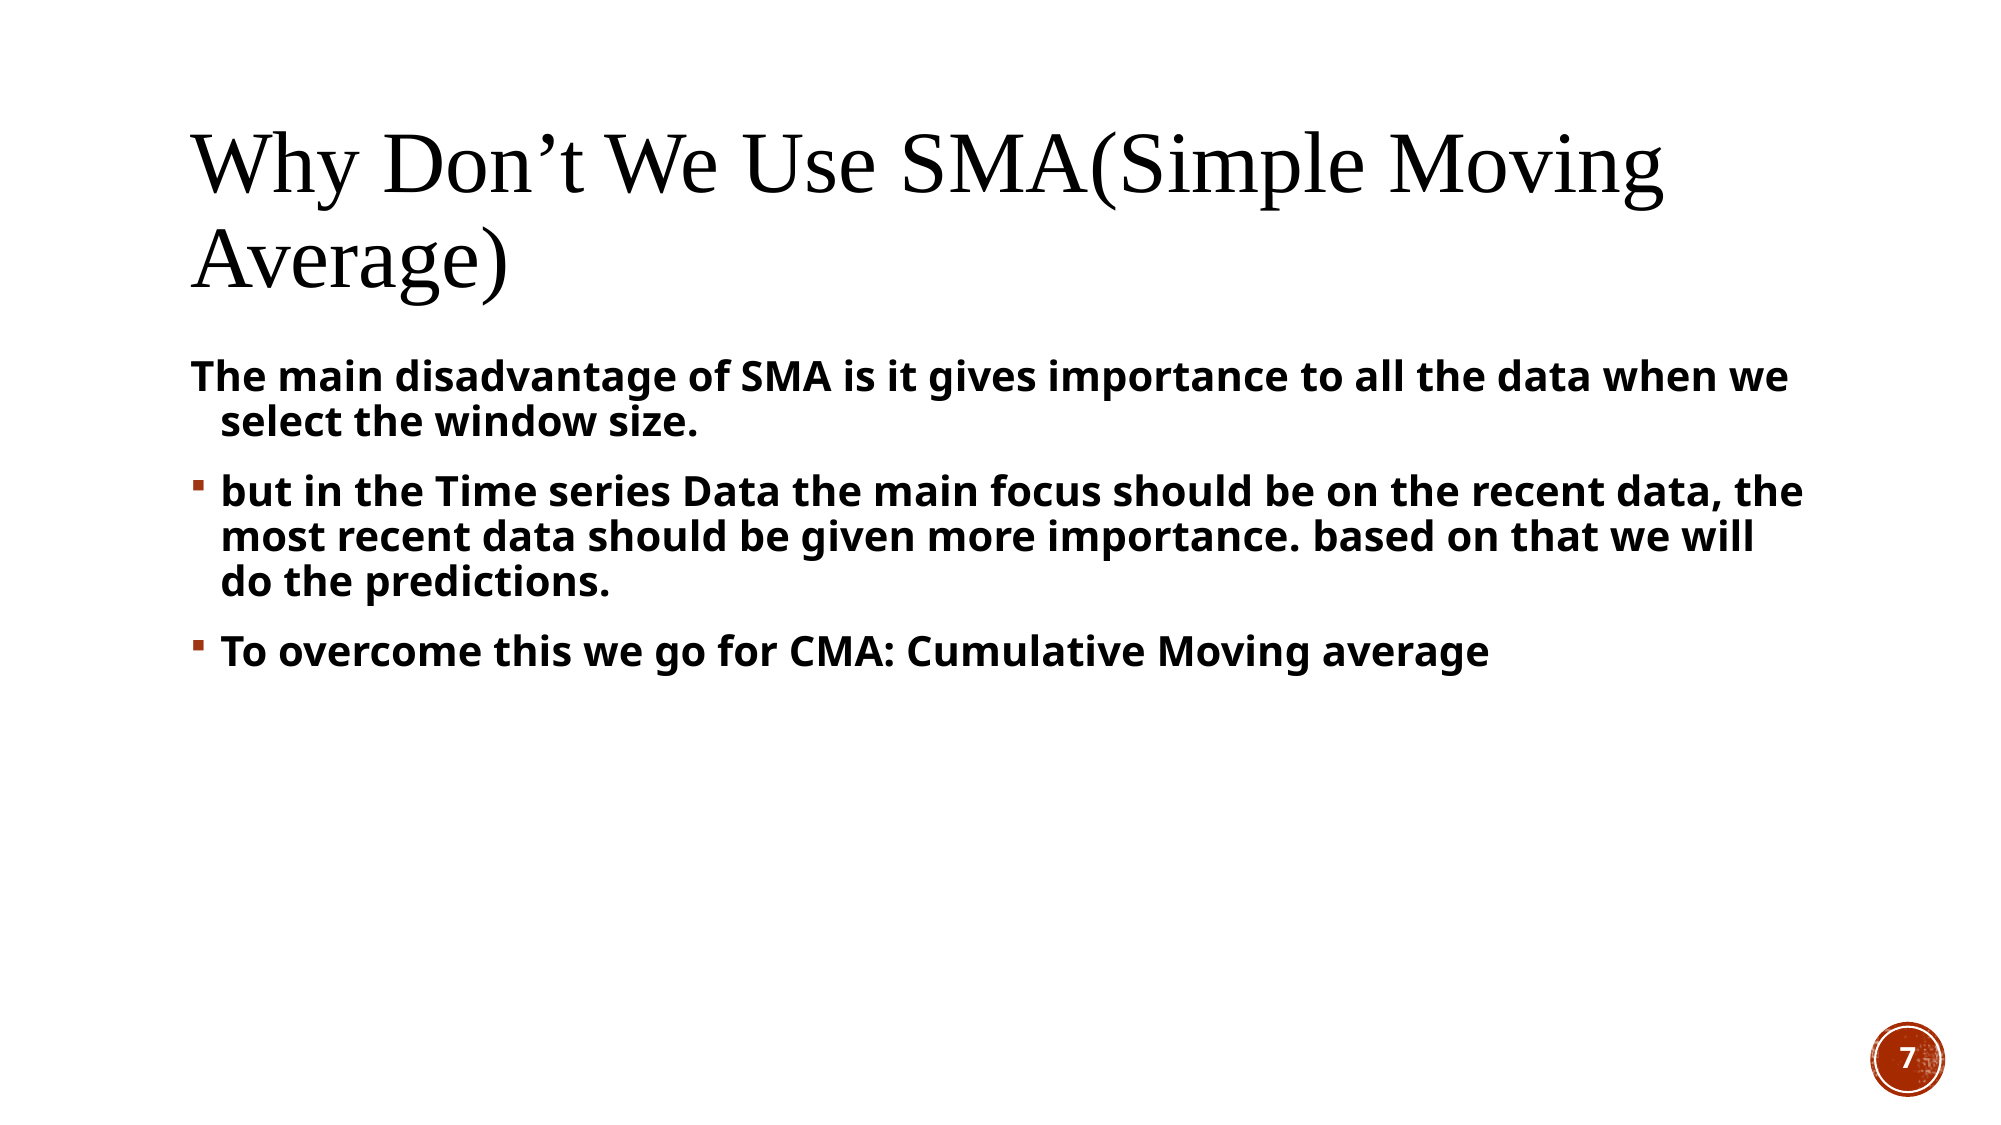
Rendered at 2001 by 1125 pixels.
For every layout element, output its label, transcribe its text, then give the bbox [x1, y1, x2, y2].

slide_number 7 [1855, 1028, 1961, 1089]
list The main disadvantage of SMA is it gives importance to all the data when we select the window size. but in the Time series Data the main focus should be on the recent data, the most recent data should be given more importance. based on that we will do the predictions. To overcome this we go for CMA: Cumulative Moving average [175, 348, 1826, 1013]
title Why Don’t We Use SMA(Simple Moving Average) [175, 79, 1826, 344]
